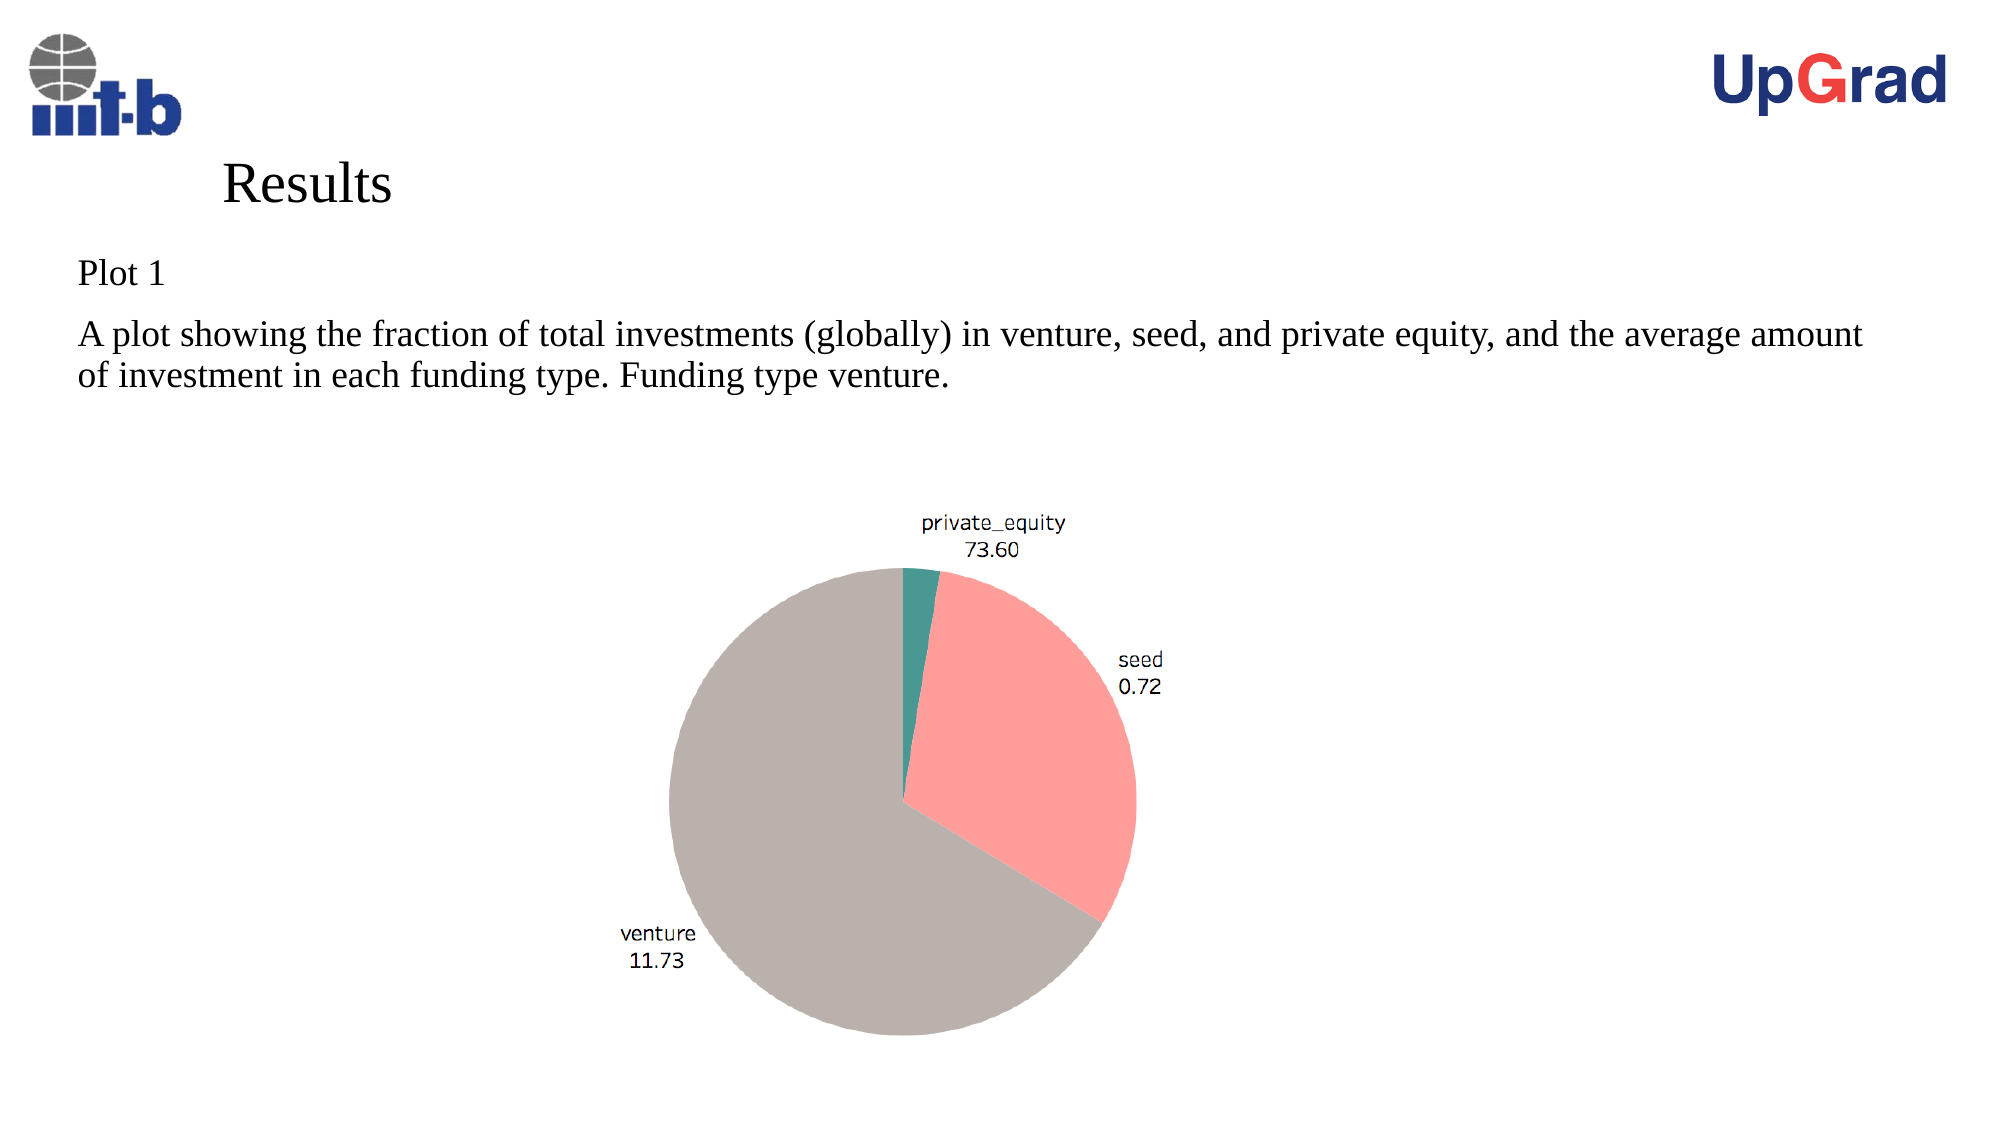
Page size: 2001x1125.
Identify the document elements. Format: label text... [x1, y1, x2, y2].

list Plot 1 A plot showing the fraction of total investments (globally) in venture, seed, and private equity, and the average amount of investment in each funding type. Funding type venture. [62, 245, 1895, 958]
picture [1714, 53, 1952, 116]
picture [0, 29, 208, 163]
picture [495, 447, 1327, 1125]
title Results [186, 104, 1715, 246]
